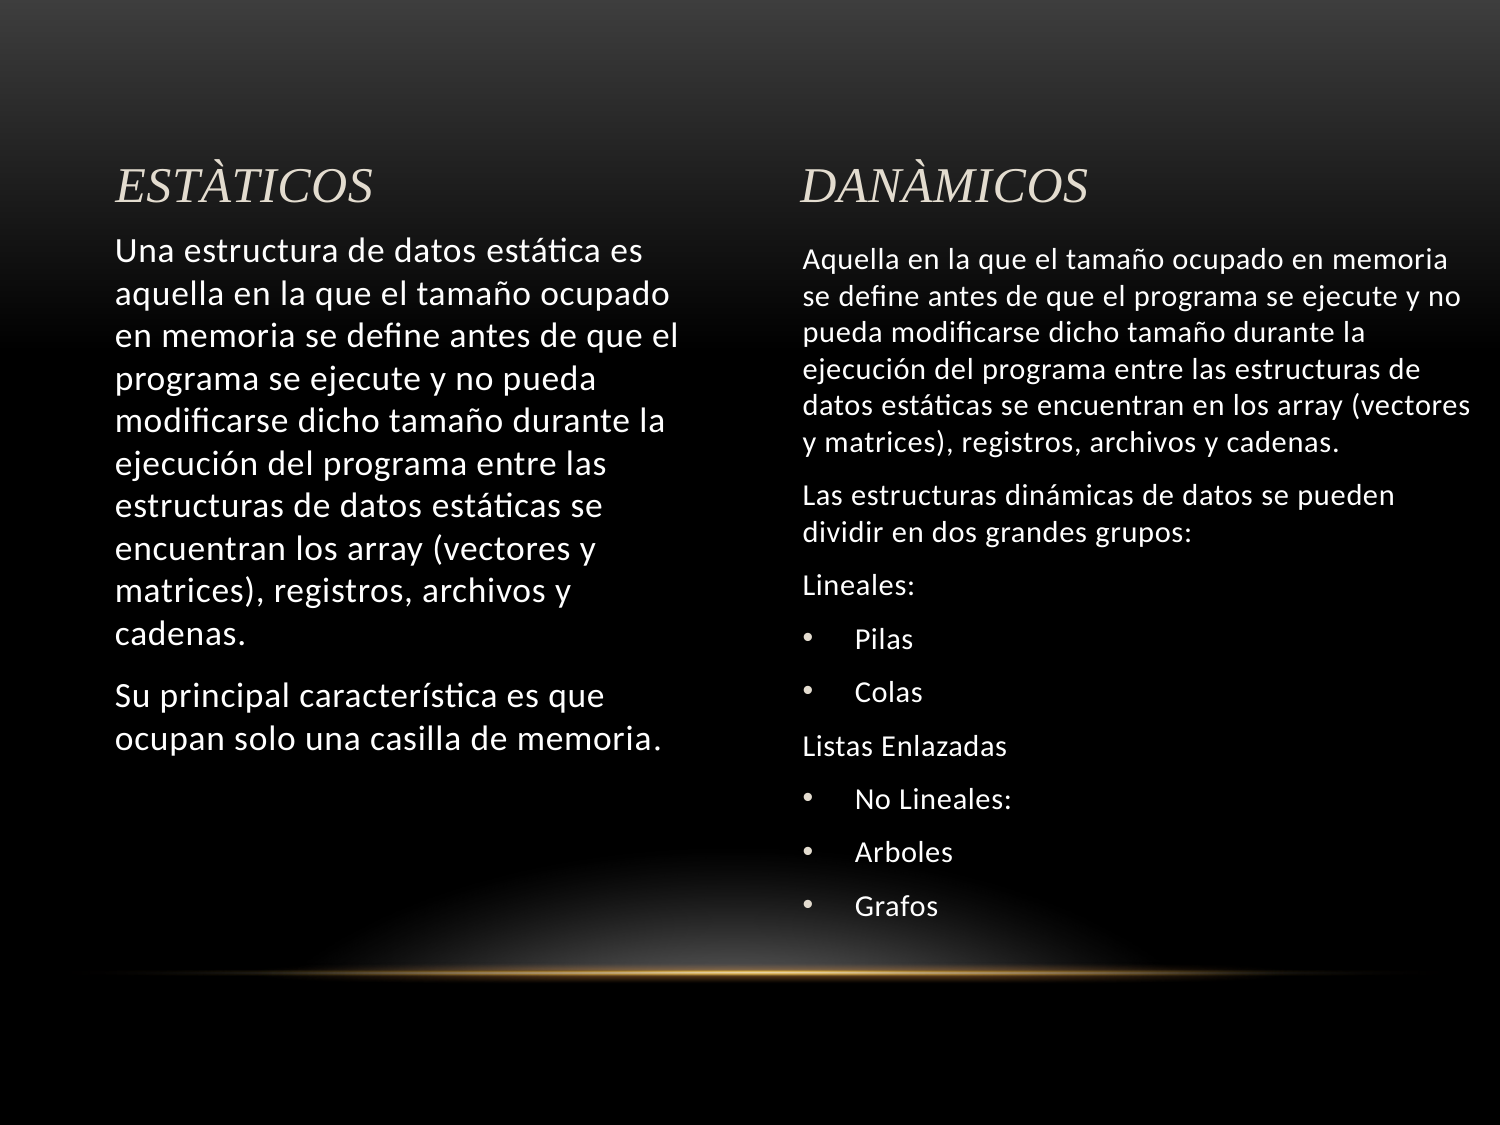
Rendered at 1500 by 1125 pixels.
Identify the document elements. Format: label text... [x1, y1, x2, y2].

list Aquella en la que el tamaño ocupado en memoria se define antes de que el programa se ejecute y no pueda modificarse dicho tamaño durante la ejecución del programa entre las estructuras de datos estáticas se encuentran en los array (vectores y matrices), registros, archivos y cadenas. Las estructuras dinámicas de datos se pueden dividir en dos grandes grupos: Lineales: Pilas Colas Listas Enlazadas No Lineales: Arboles Grafos [787, 231, 1500, 938]
picture [0, 0, 1500, 1125]
list ESTÀTICOS [100, 125, 713, 220]
list Una estructura de datos estática es aquella en la que el tamaño ocupado en memoria se define antes de que el programa se ejecute y no pueda modificarse dicho tamaño durante la ejecución del programa entre las estructuras de datos estáticas se encuentran los array (vectores y matrices), registros, archivos y cadenas. Su principal característica es que ocupan solo una casilla de memoria. [99, 219, 713, 938]
list DANÀMICOS [785, 125, 1398, 220]
